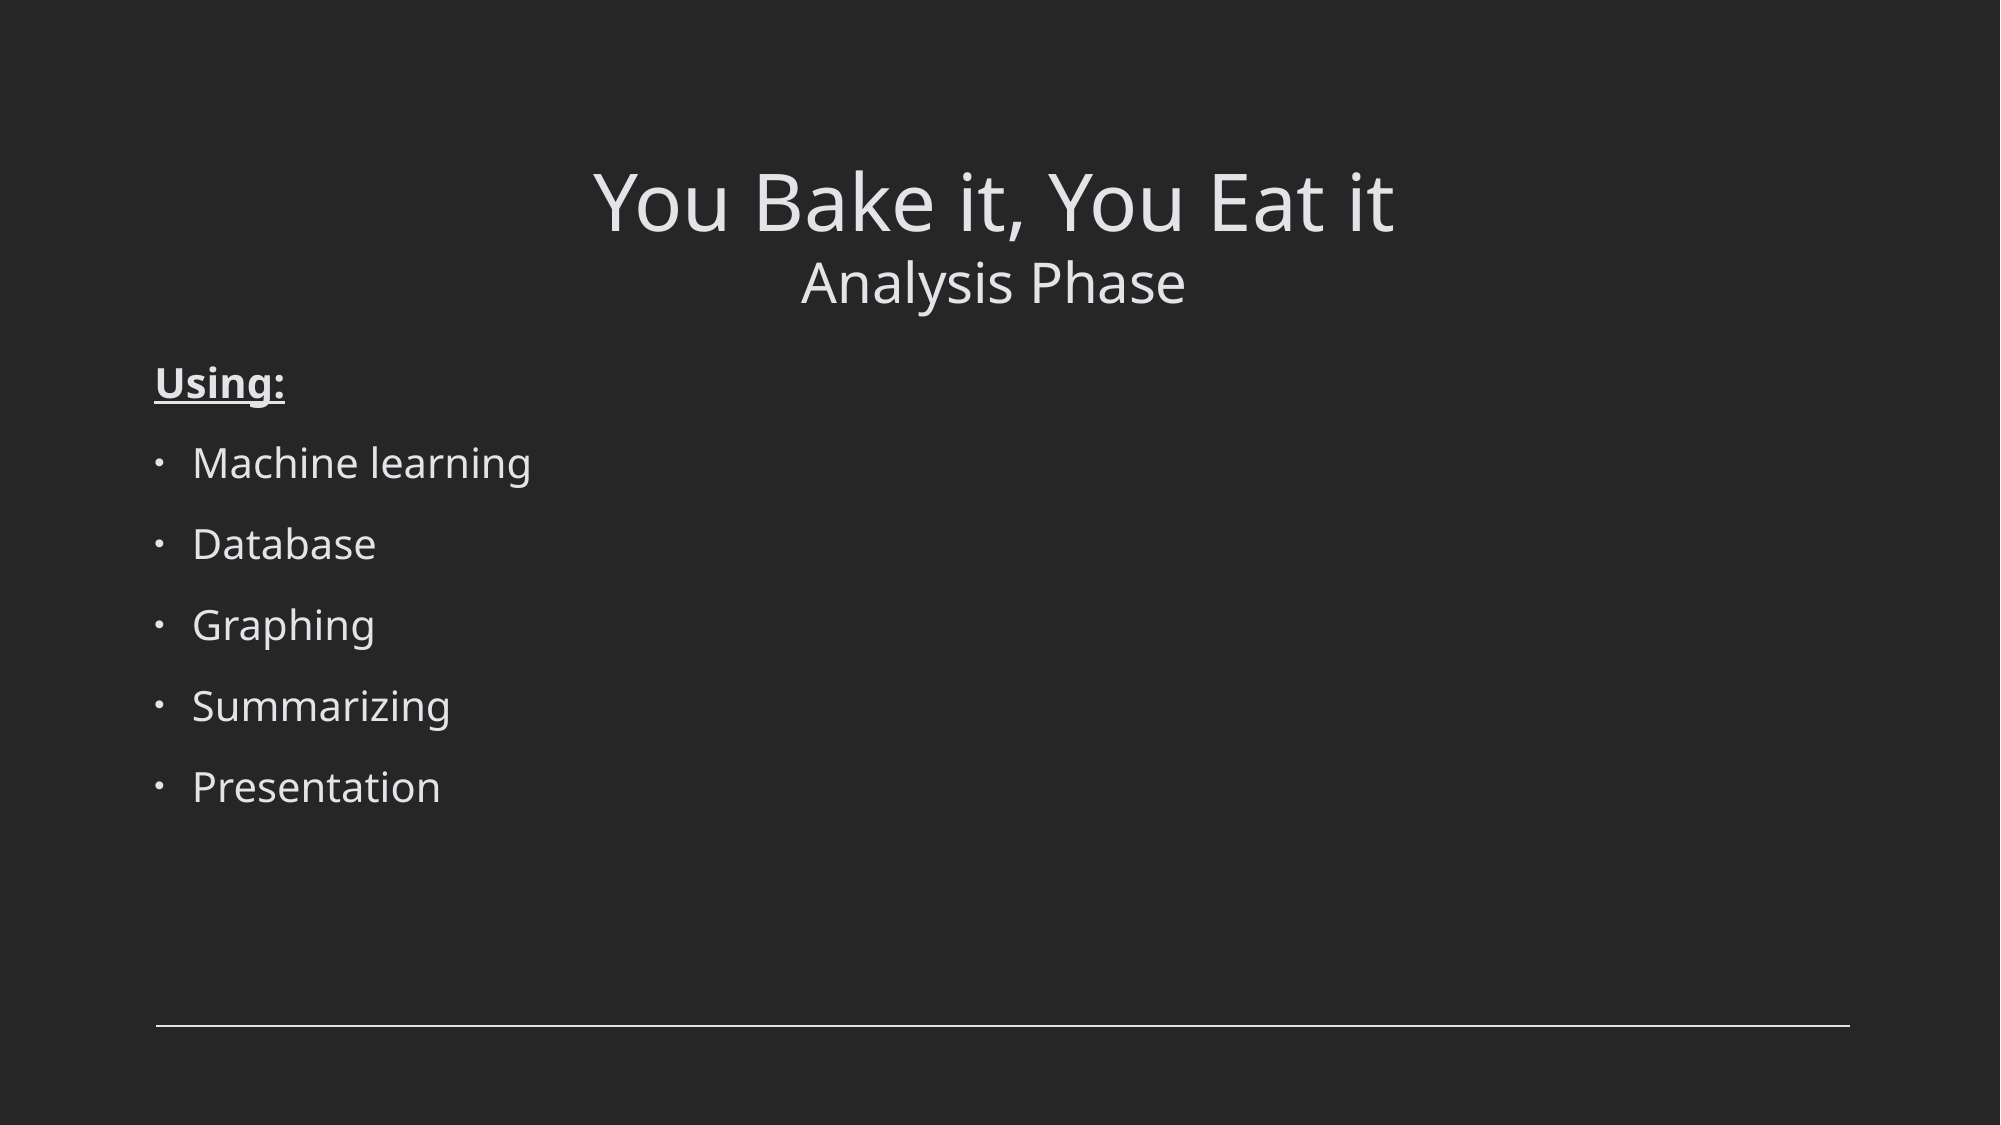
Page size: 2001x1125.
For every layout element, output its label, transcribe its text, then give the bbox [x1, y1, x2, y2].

title You Bake it, You Eat it Analysis Phase [139, 143, 1850, 322]
list Using: Machine learning Database Graphing Summarizing Presentation [139, 338, 1850, 980]
